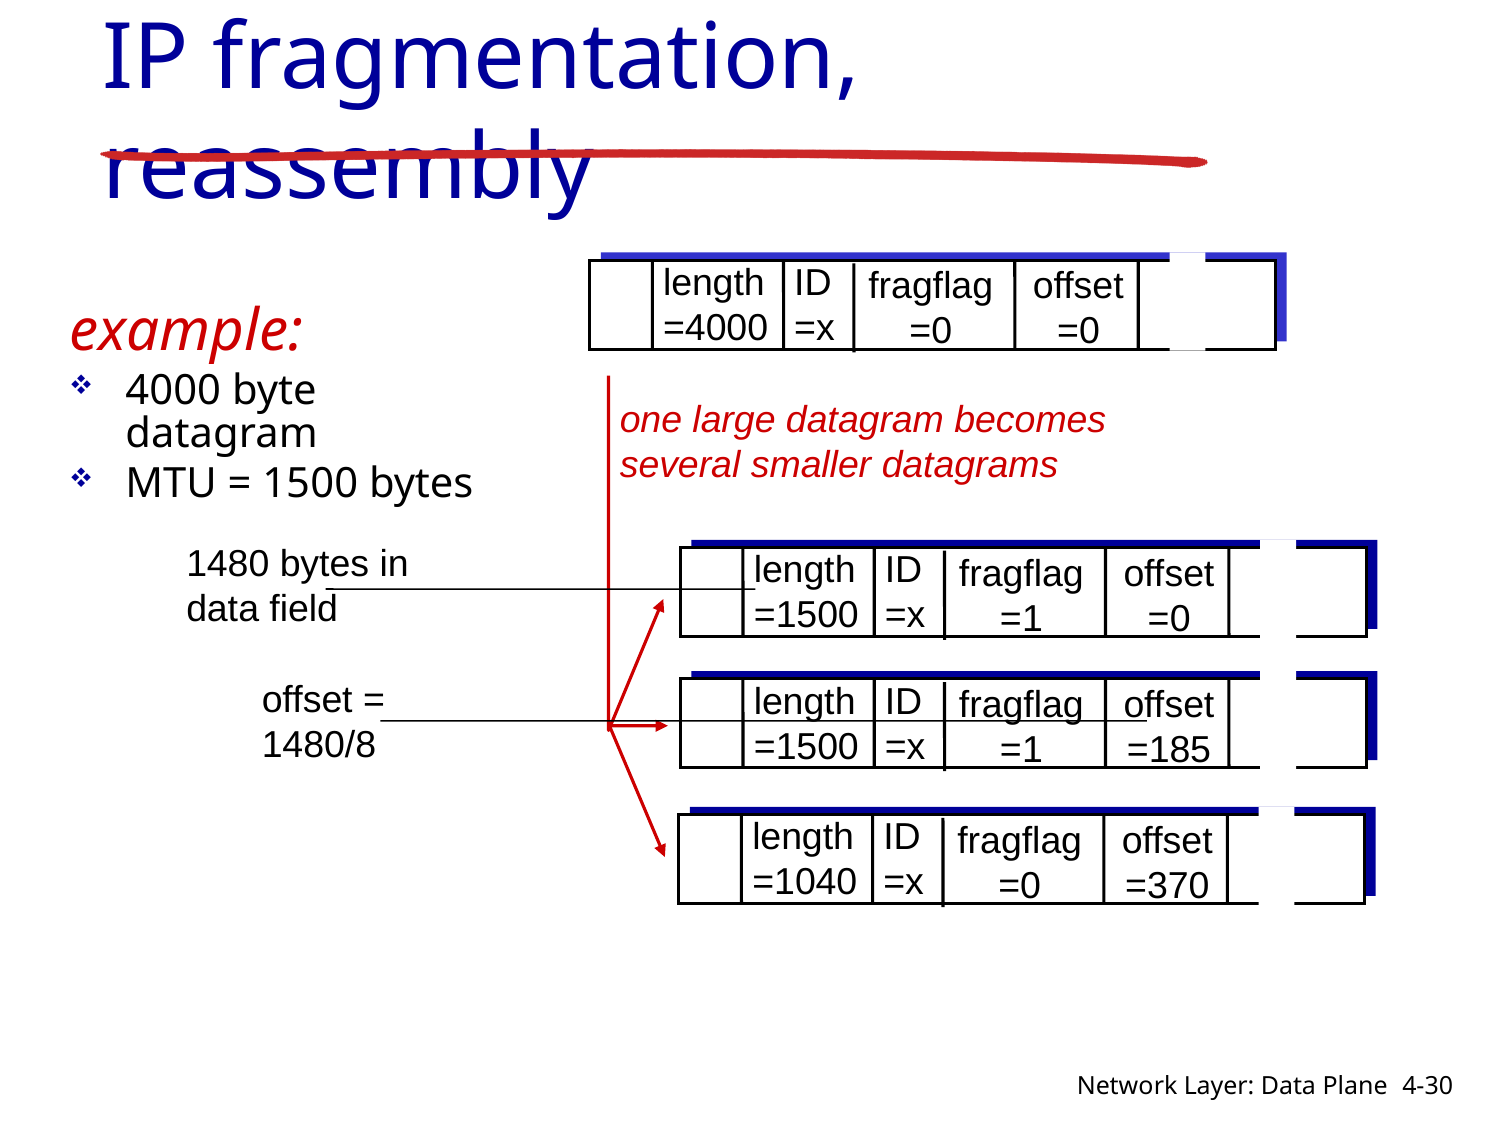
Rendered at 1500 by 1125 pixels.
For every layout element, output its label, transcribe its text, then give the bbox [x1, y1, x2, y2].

text_box 1480 bytes in data field [171, 531, 435, 636]
picture [94, 144, 1221, 174]
text_box example: 4000 byte datagram MTU = 1500 bytes [54, 295, 519, 571]
slide_number 4-30 [1386, 1061, 1480, 1108]
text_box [604, 375, 1378, 914]
title IP fragmentation, reassembly [87, 30, 1363, 184]
text_box offset = 1480/8 [247, 667, 402, 773]
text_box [589, 250, 1287, 359]
footer Network Layer: Data Plane [1045, 1062, 1404, 1102]
